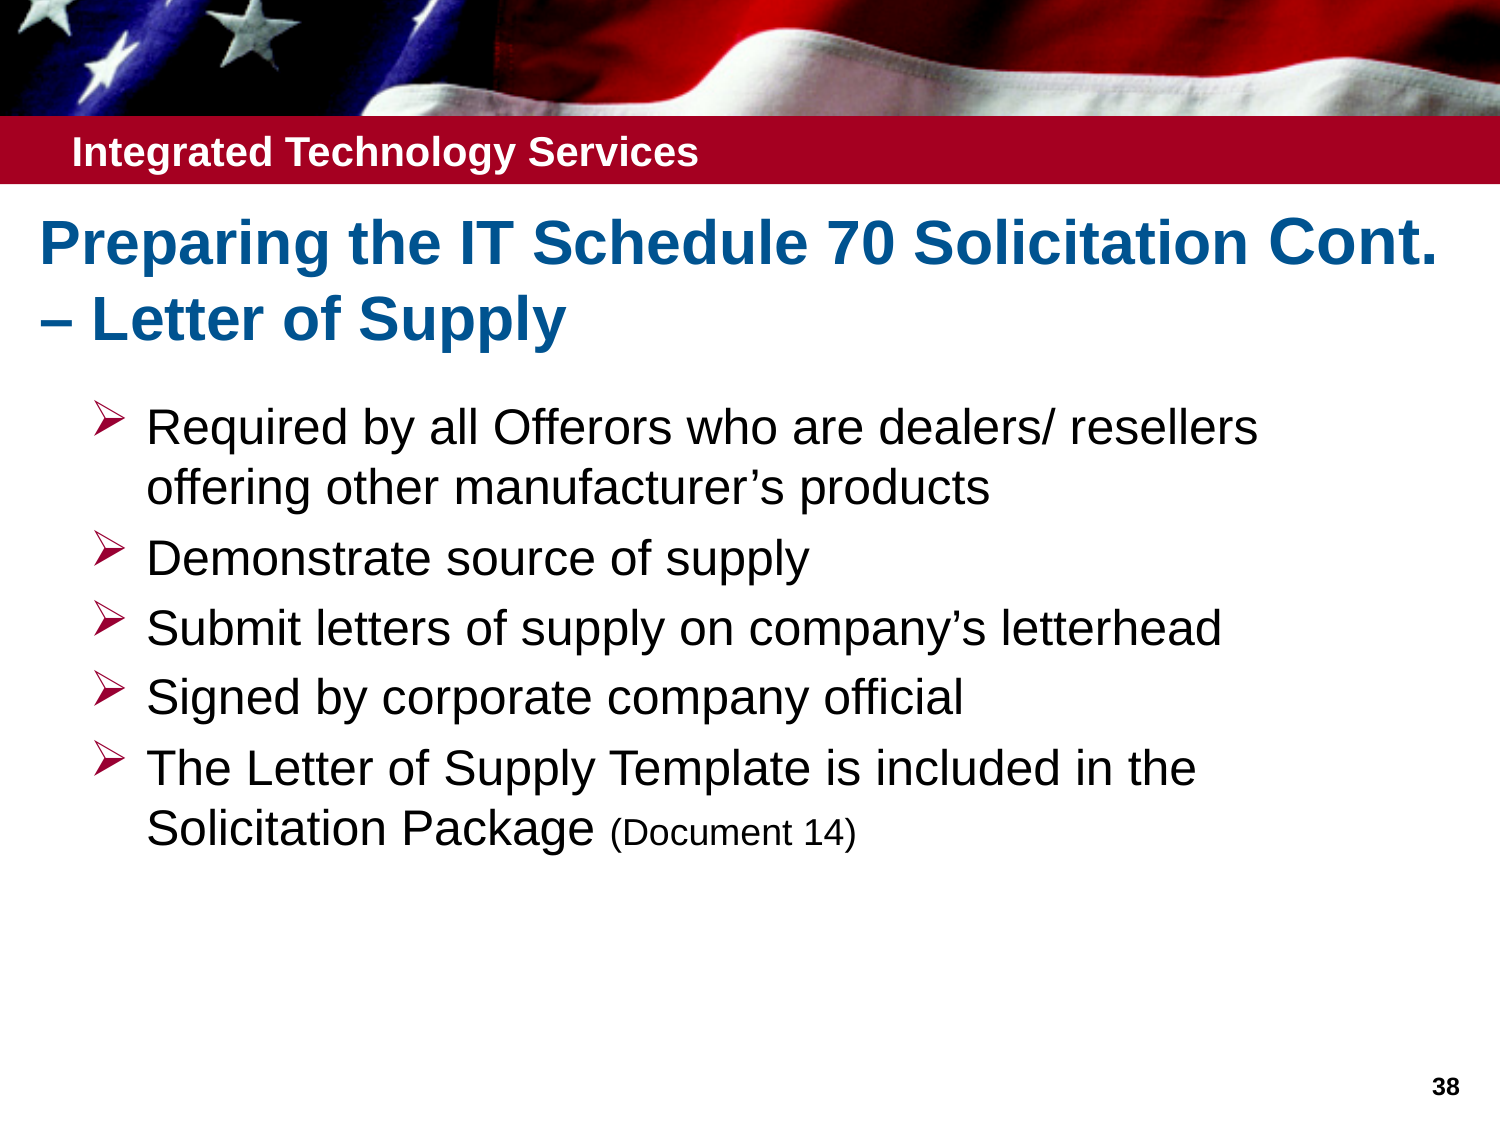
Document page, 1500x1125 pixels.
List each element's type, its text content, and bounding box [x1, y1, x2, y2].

picture [0, 0, 1500, 116]
slide_number 38 [1162, 1062, 1476, 1105]
title Preparing the IT Schedule 70 Solicitation Cont. – Letter of Supply [24, 167, 1500, 386]
list Required by all Offerors who are dealers/ resellers offering other manufacturer’s products Demonstrate source of supply Submit letters of supply on company’s letterhead Signed by corporate company official The Letter of Supply Template is included in the Solicitation Package (Document 14) [74, 387, 1438, 1046]
